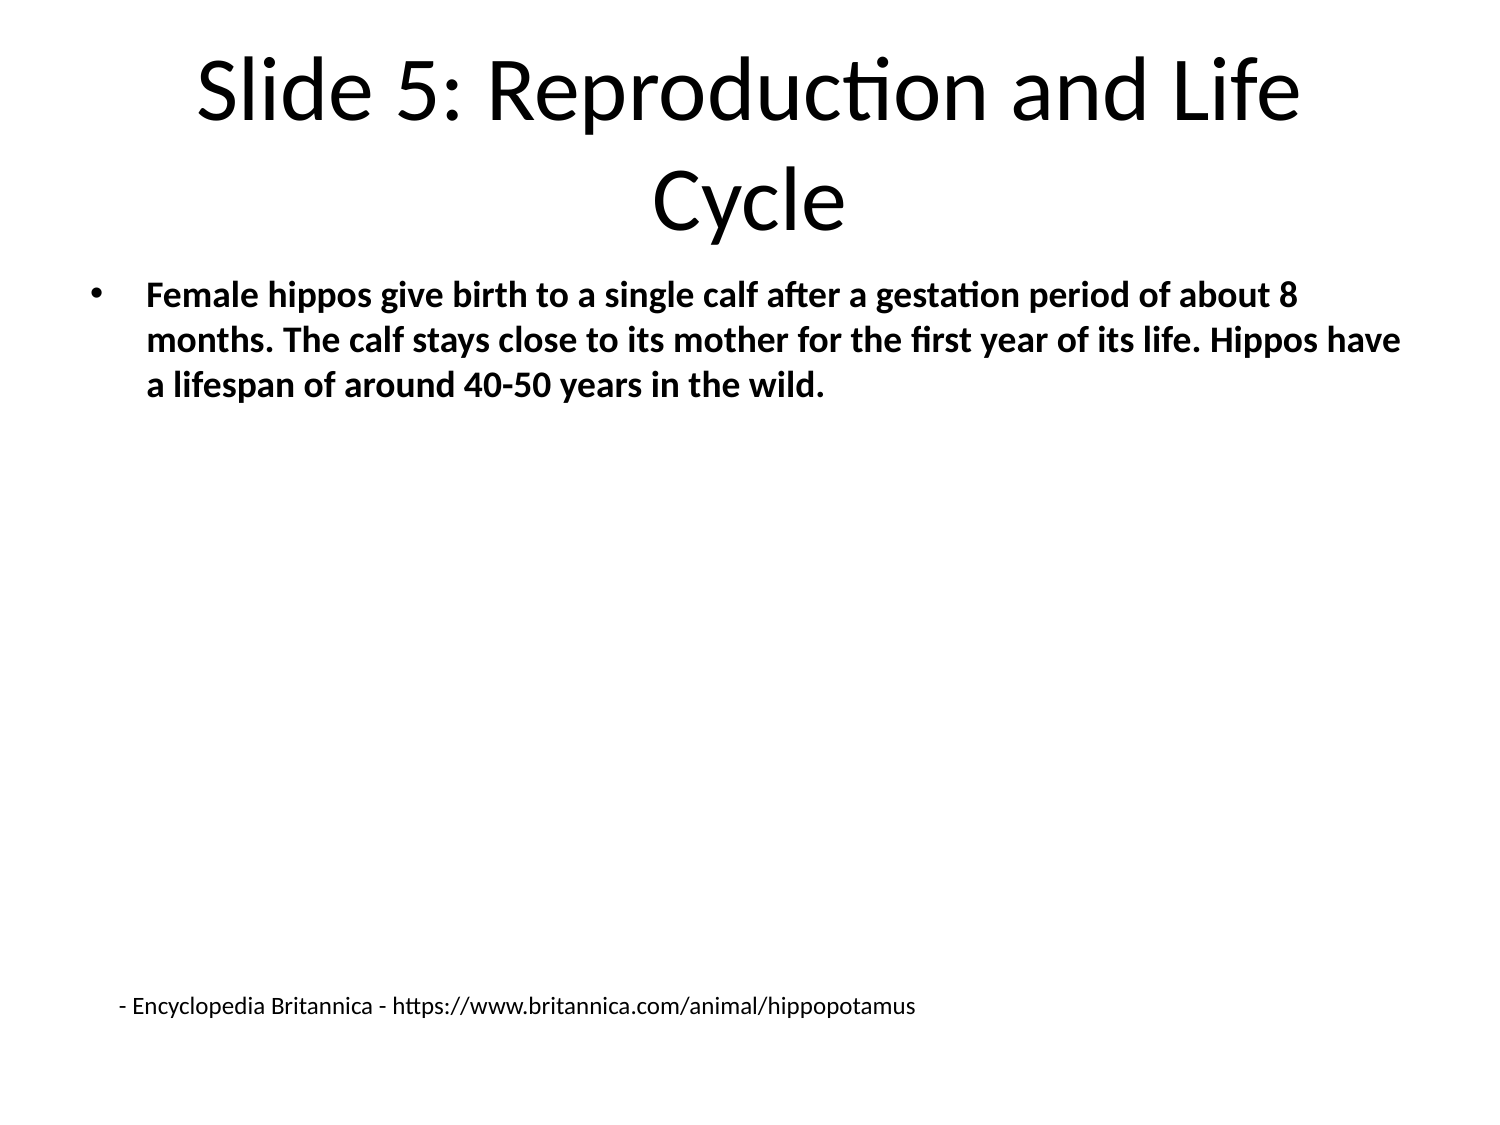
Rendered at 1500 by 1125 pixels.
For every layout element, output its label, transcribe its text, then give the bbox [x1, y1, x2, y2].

list Female hippos give birth to a single calf after a gestation period of about 8 months. The calf stays close to its mother for the first year of its life. Hippos have a lifespan of around 40-50 years in the wild. [75, 262, 1425, 1005]
text_box - Encyclopedia Britannica - https://www.britannica.com/animal/hippopotamus [104, 937, 1500, 1028]
title Slide 5: Reproduction and Life Cycle [75, 45, 1425, 233]
